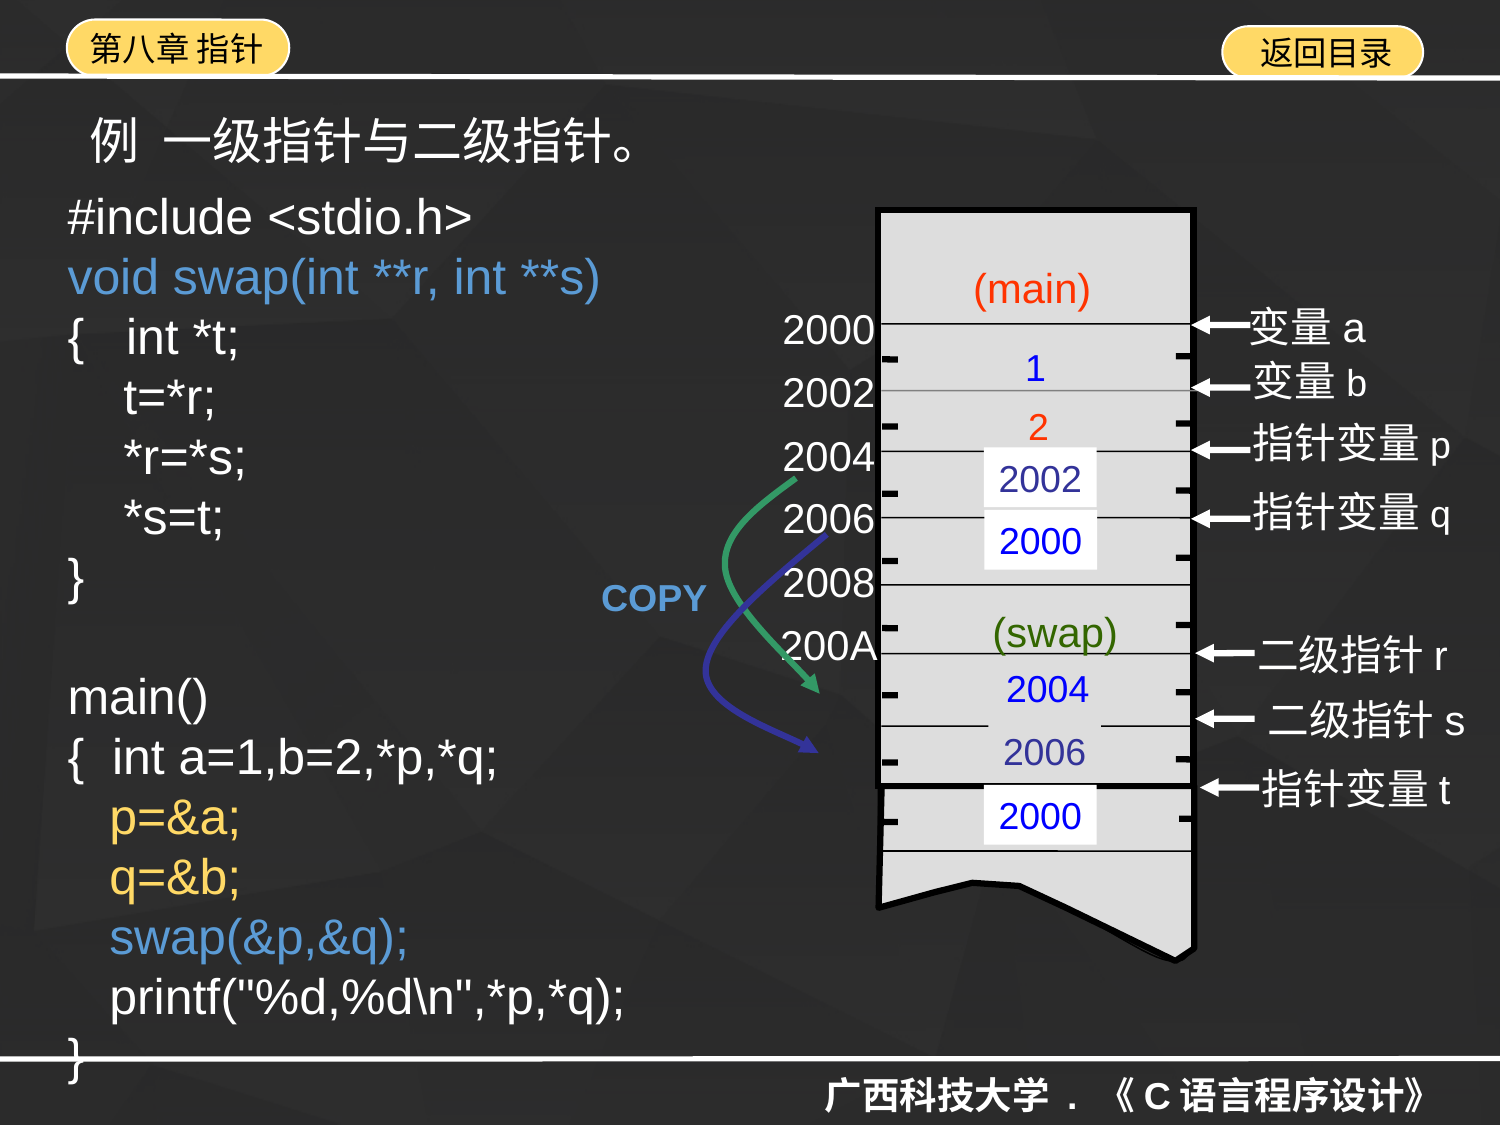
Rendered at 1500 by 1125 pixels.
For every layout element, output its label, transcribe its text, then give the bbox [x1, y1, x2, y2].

picture [0, 0, 1500, 75]
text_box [585, 477, 827, 754]
list 例 一级指针与二级指针。 [75, 90, 1425, 197]
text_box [764, 209, 1460, 969]
picture [0, 1062, 1500, 1125]
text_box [983, 598, 1476, 822]
picture [0, 79, 1500, 1056]
text_box #include <stdio.h> void swap(int **r, int **s) { int *t; t=*r; *r=*s; *s=t; } main() { int a=1,b=2,*p,*q; p=&a; q=&b; swap(&p,&q); printf("%d,%d\n",*p,*q); } [52, 177, 642, 1093]
